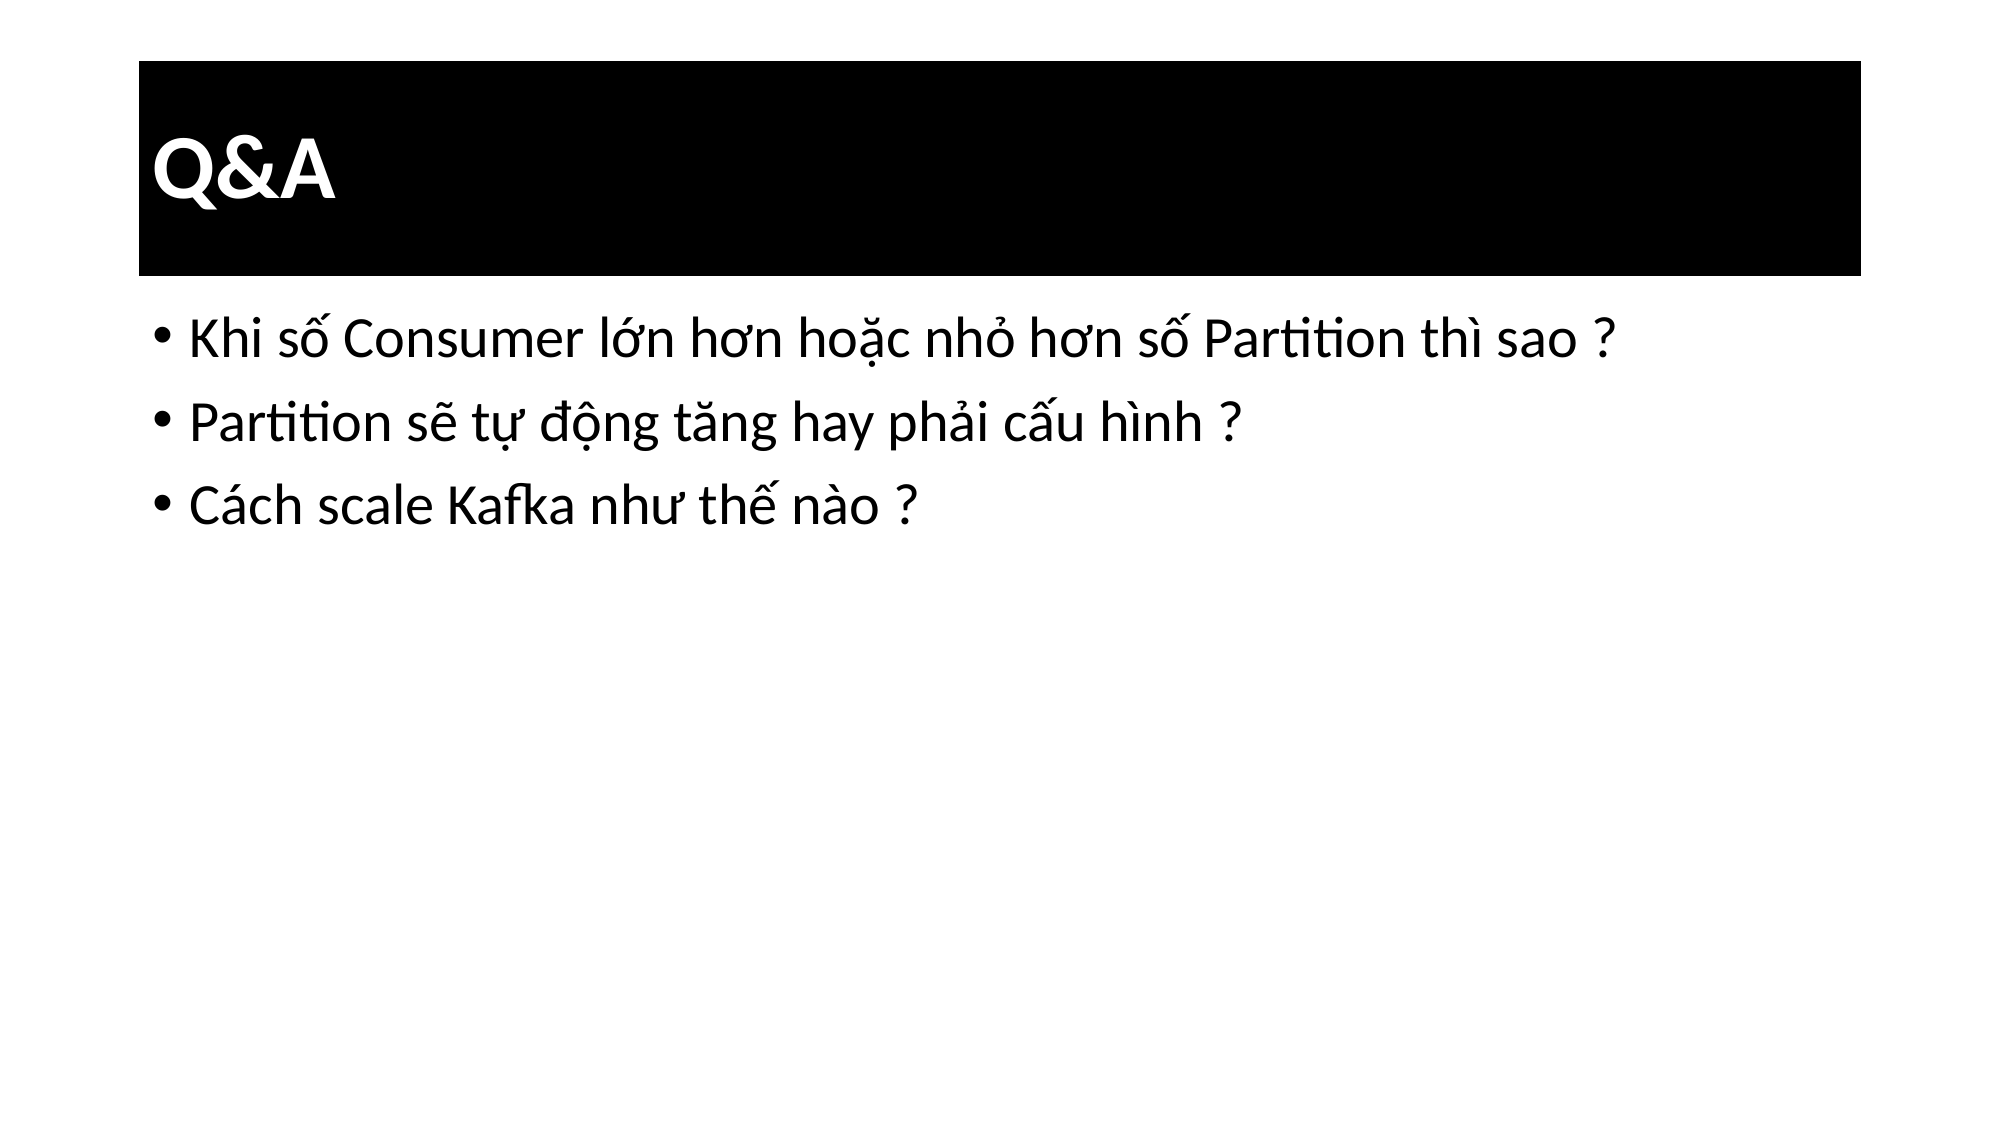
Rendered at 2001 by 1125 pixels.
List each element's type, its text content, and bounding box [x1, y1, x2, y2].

title Q&A [136, 58, 1864, 279]
list Khi số Consumer lớn hơn hoặc nhỏ hơn số Partition thì sao ? Partition sẽ tự động tăng hay phải cấu hình ? Cách scale Kafka như thế nào ? [137, 299, 1863, 1014]
